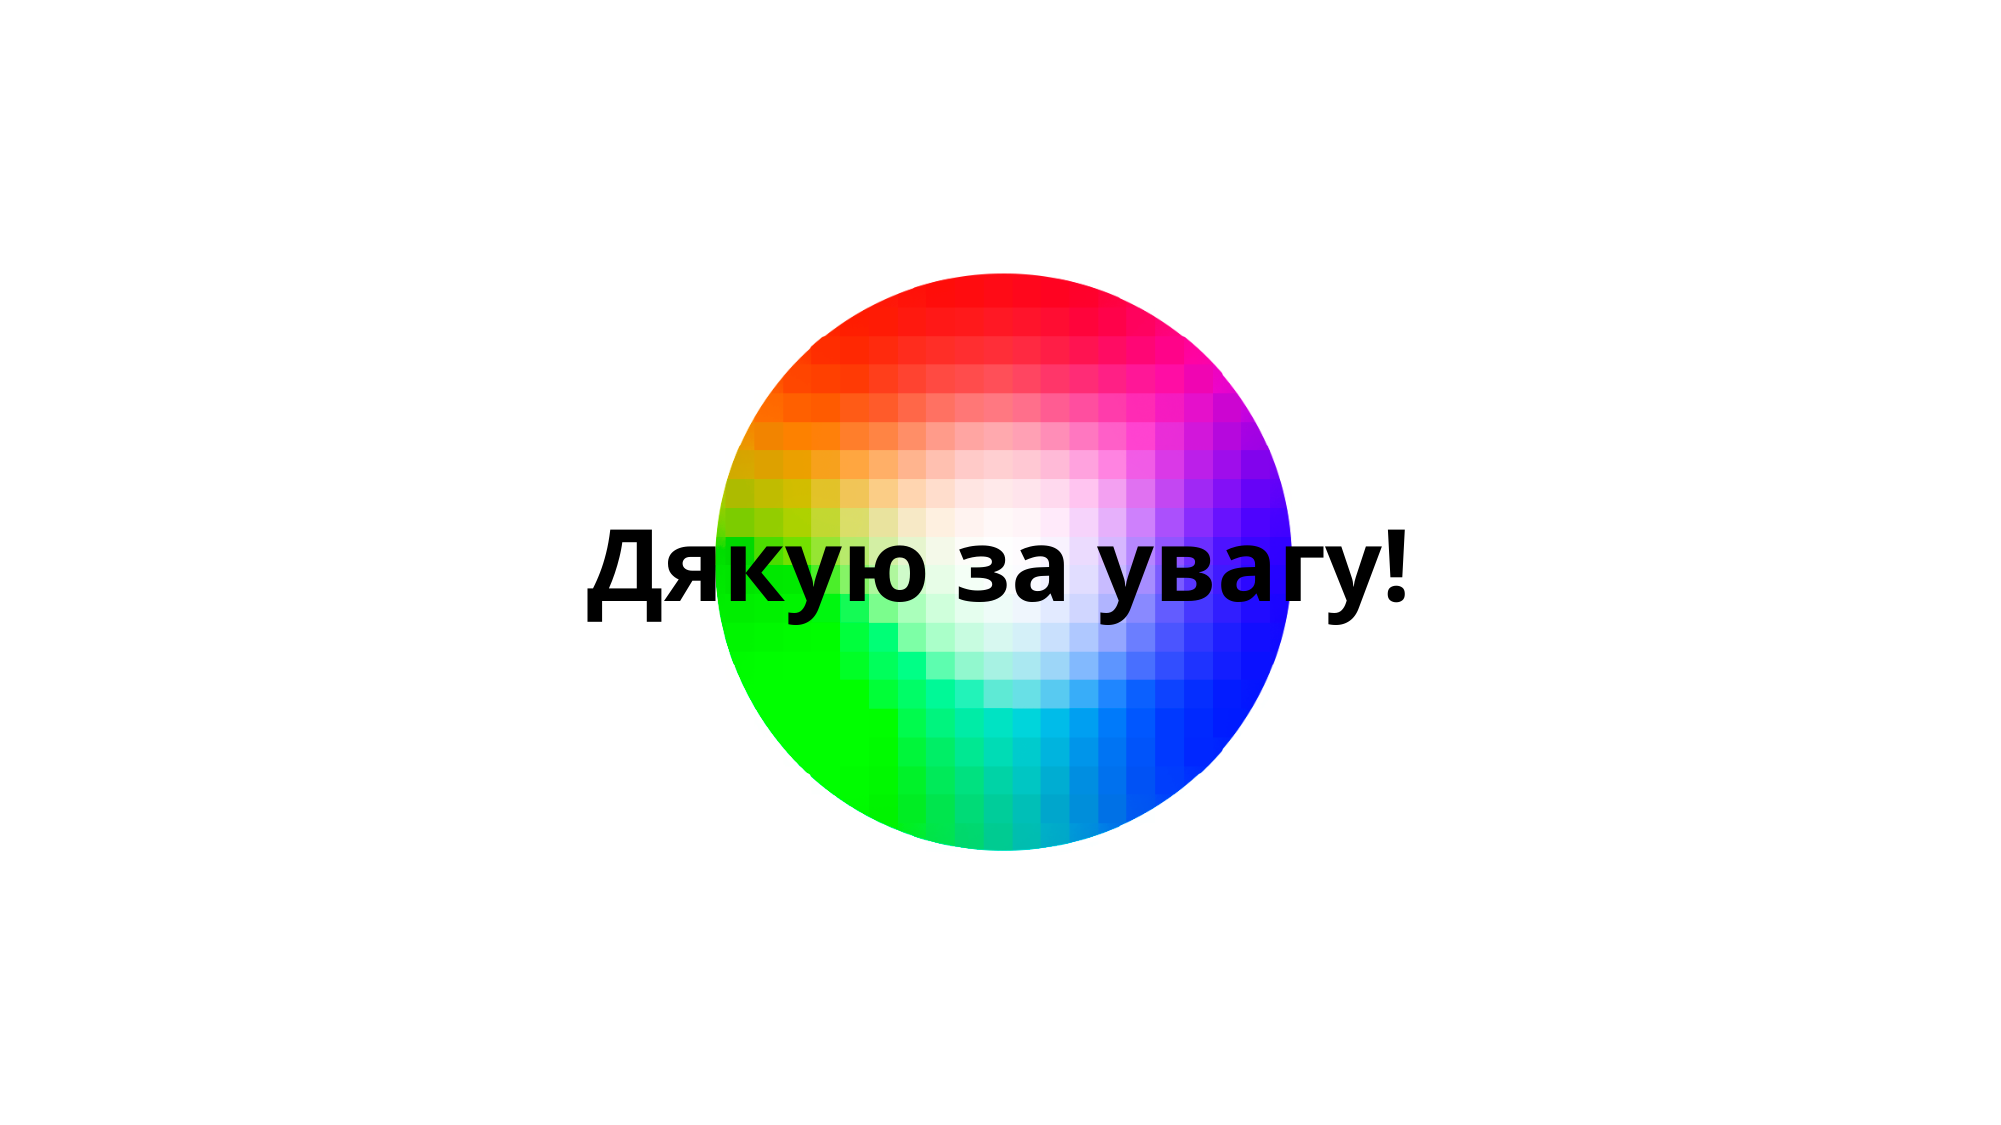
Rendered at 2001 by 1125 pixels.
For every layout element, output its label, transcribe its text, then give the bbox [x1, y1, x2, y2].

text_box Дякую за увагу! [1292, 494, 1517, 629]
picture [707, 269, 1292, 856]
text_box Дякую за увагу! [483, 494, 707, 629]
